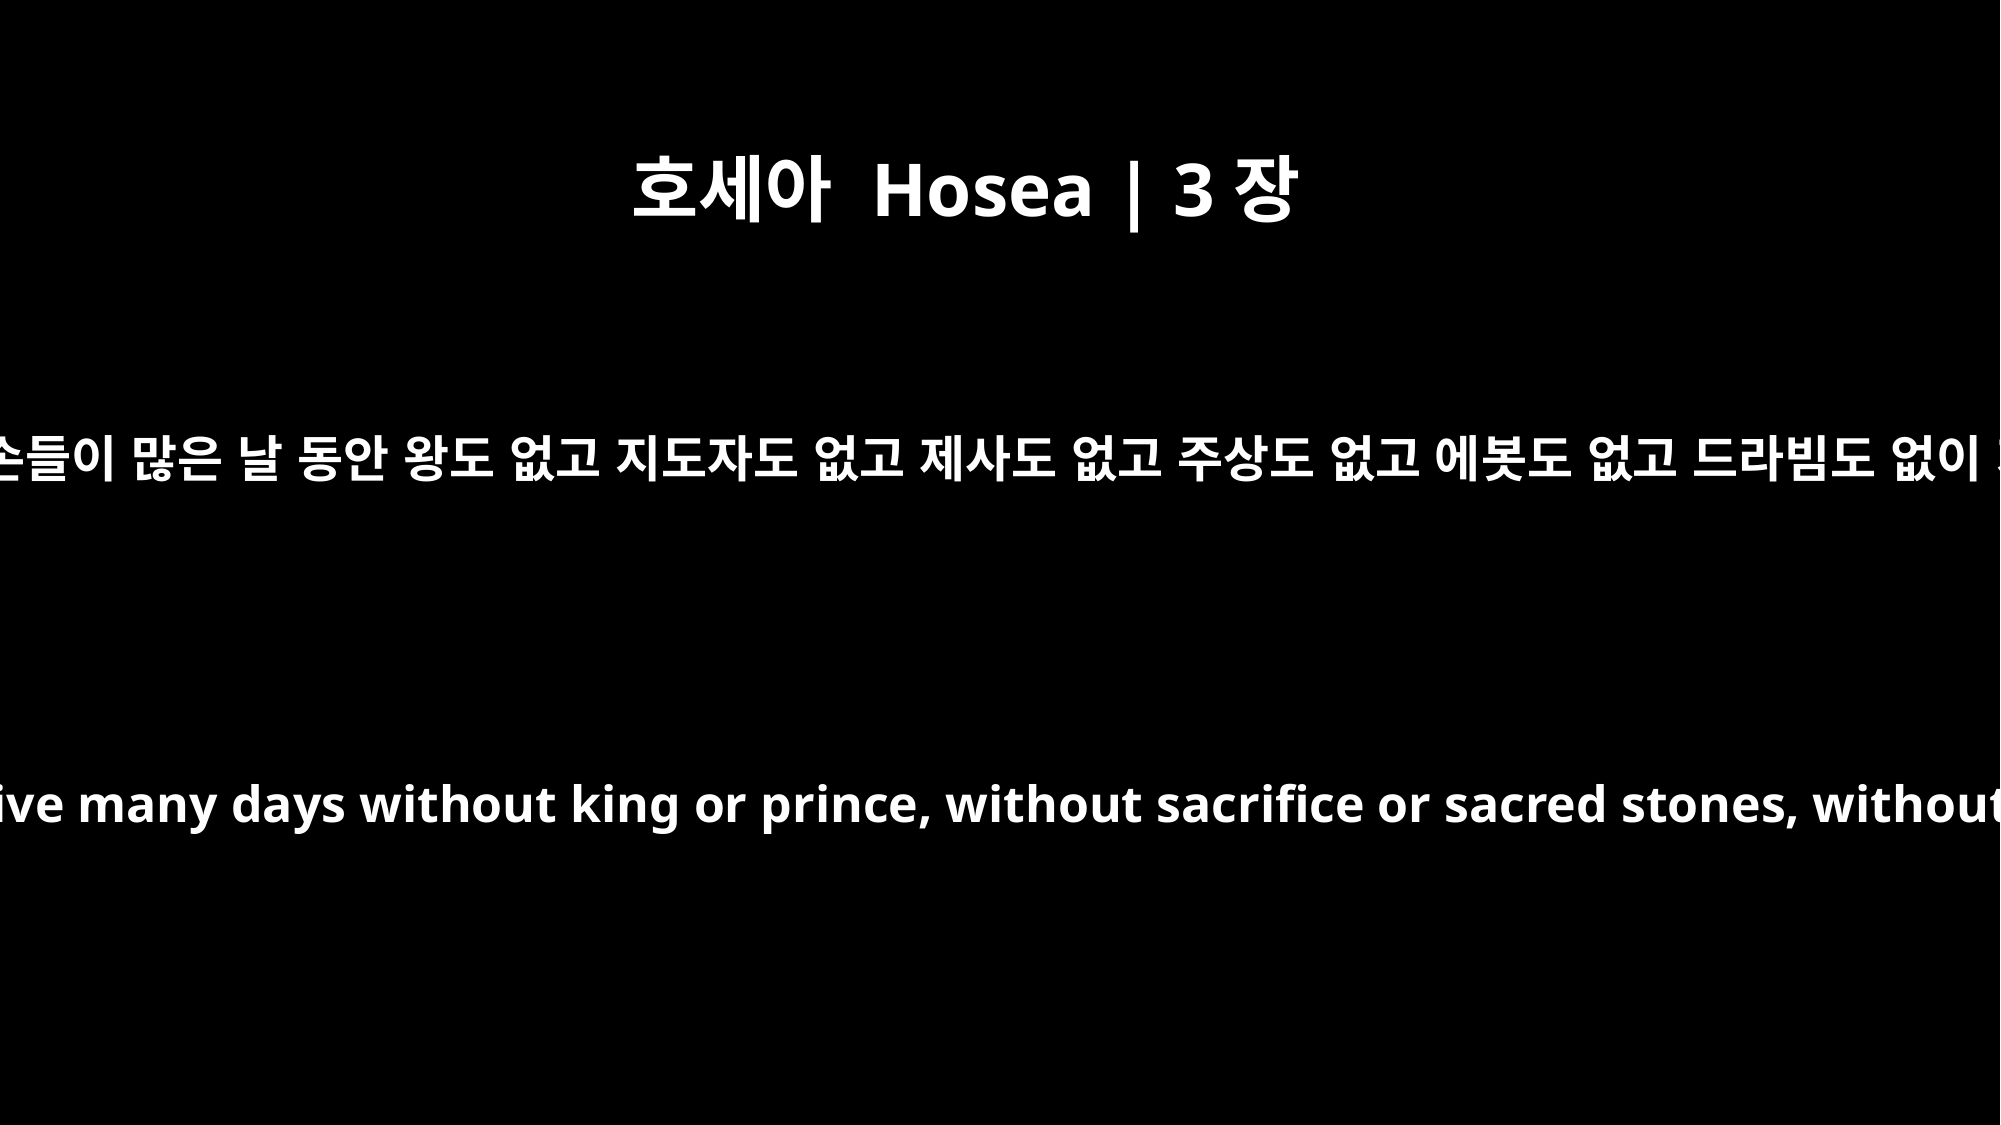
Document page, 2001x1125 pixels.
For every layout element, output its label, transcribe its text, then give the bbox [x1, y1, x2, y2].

text_box 호세아 Hosea | 3장 [616, 136, 1316, 239]
text_box 4 이스라엘 자손들이 많은 날 동안 왕도 없고 지도자도 없고 제사도 없고 주상도 없고 에봇도 없고 드라빔도 없이 지내다가 [0, 359, 2000, 495]
text_box For the Israelites will live many days without king or prince, without sacrifice or sacred stones, without ephod or idol. [0, 764, 2000, 840]
